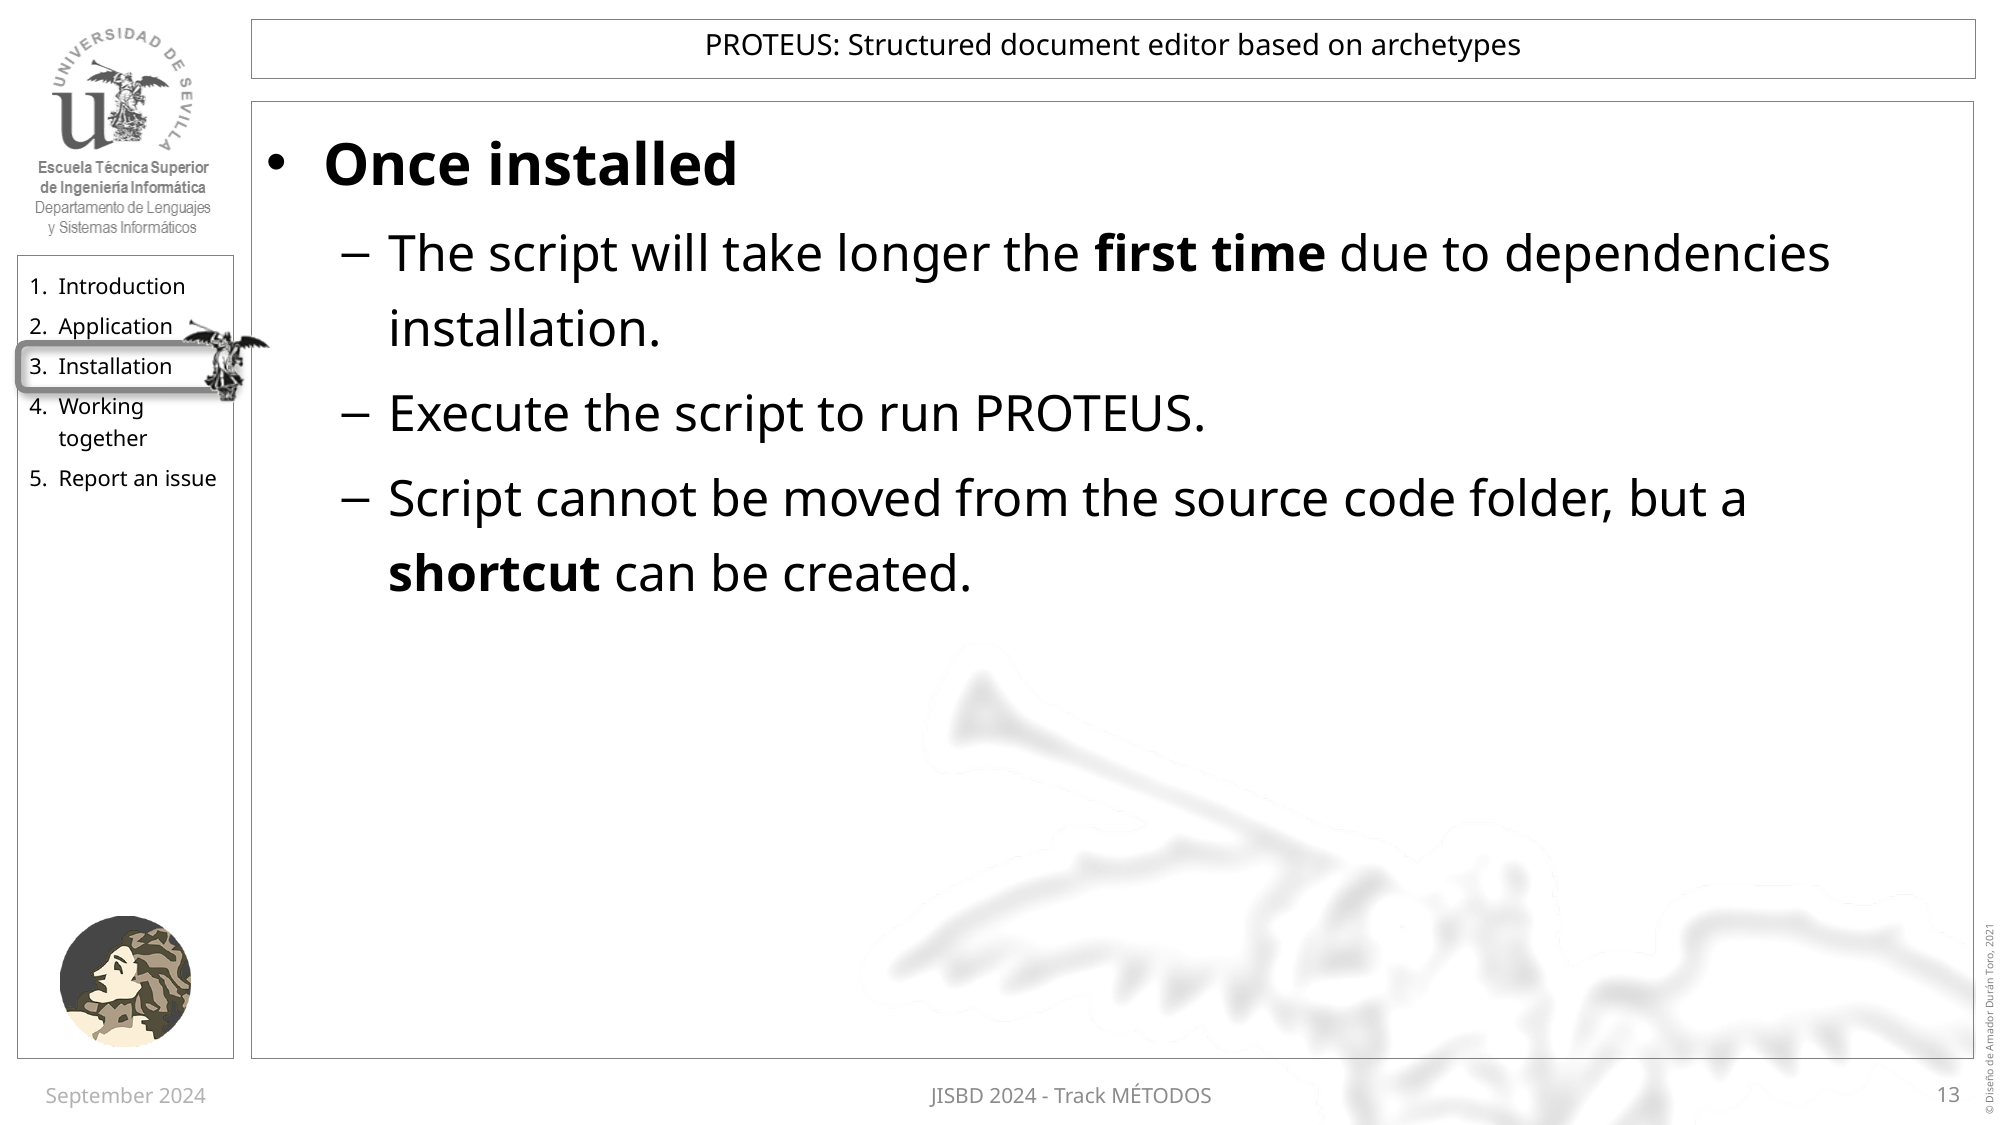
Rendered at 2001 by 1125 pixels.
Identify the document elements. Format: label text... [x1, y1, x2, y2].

slide_number 12 [1900, 1073, 1976, 1118]
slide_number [17, 1073, 234, 1118]
picture [17, 19, 229, 248]
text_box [17, 314, 274, 407]
footer JISBD 2024 - Track MÉTODOS [253, 1073, 1890, 1118]
list Once installed The script will take longer the first time due to dependencies installation. Execute the script to run PROTEUS. Script cannot be moved from the source code folder, but a shortcut can be created. [251, 101, 1974, 1059]
picture [813, 618, 1976, 1125]
picture [60, 916, 191, 1047]
